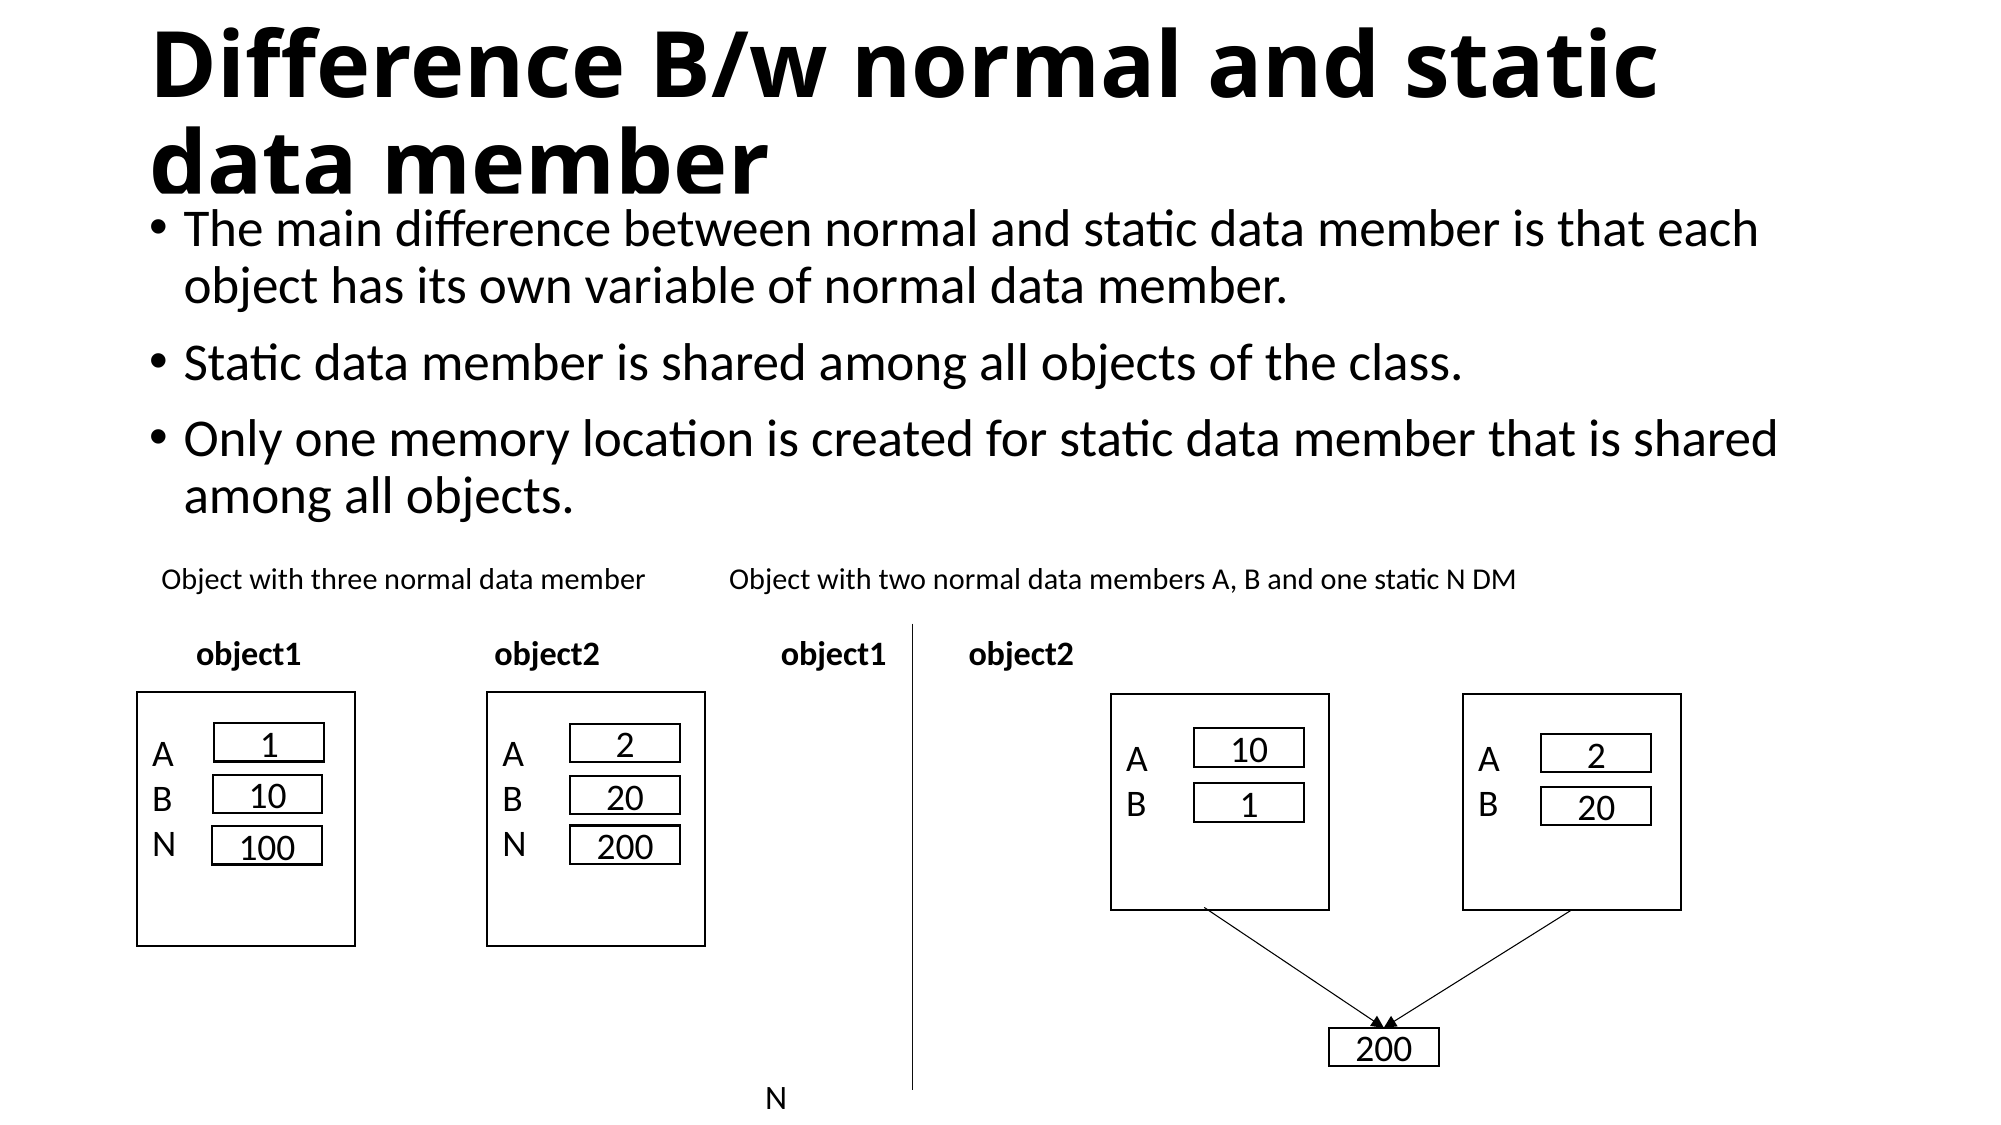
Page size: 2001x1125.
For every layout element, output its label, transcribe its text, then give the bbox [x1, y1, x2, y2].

text_box A B [1110, 693, 1330, 911]
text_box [1383, 909, 1573, 1028]
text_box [1204, 907, 1384, 1028]
text_box 10 [212, 774, 323, 814]
text_box 2 [569, 723, 681, 763]
text_box A B [1462, 693, 1682, 911]
text_box 20 [1540, 786, 1652, 826]
text_box 20 [569, 775, 681, 815]
text_box A B N [486, 691, 706, 947]
text_box 100 [211, 825, 323, 866]
text_box 200 [569, 824, 681, 865]
text_box 200 [1328, 1028, 1440, 1067]
text_box 1 [213, 722, 325, 763]
text_box 1 [1193, 782, 1305, 823]
text_box 2 [1540, 733, 1652, 773]
text_box 10 [1193, 727, 1305, 768]
text_box A B N [136, 691, 356, 947]
list The main difference between normal and static data member is that each object has its own variable of normal data member. Static data member is shared among all objects of the class. Only one memory location is created for static data member that is shared among all objects. Object with three normal data member Object with two normal data members A, B and one static N DM object1 object2 object1 object2 N [134, 193, 1860, 1125]
title Difference B/w normal and static data member [134, 17, 1860, 193]
